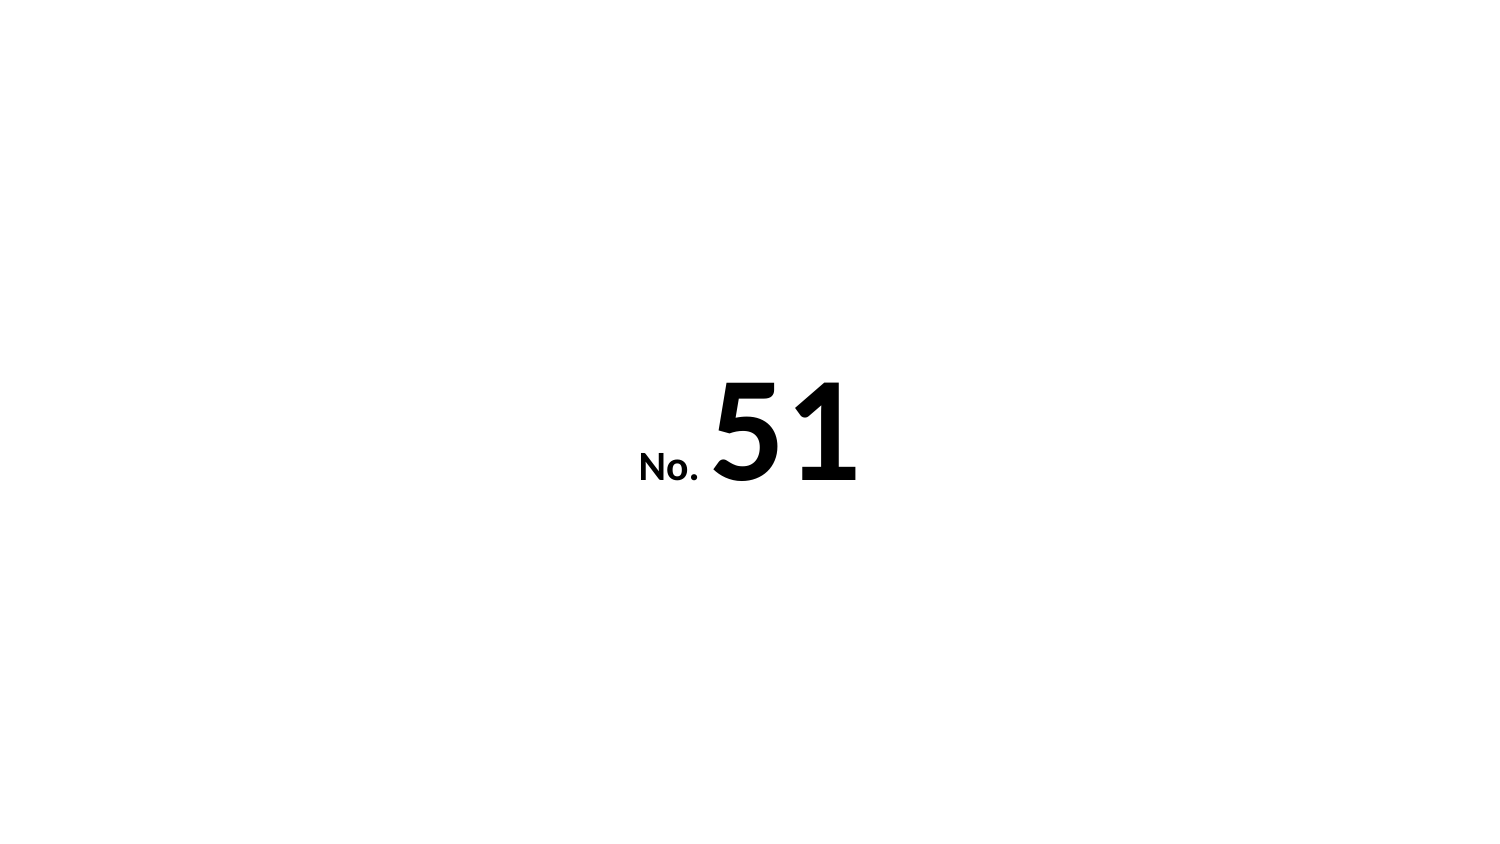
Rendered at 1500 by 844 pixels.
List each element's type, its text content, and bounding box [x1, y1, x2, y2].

text_box No. 51 [623, 323, 877, 519]
